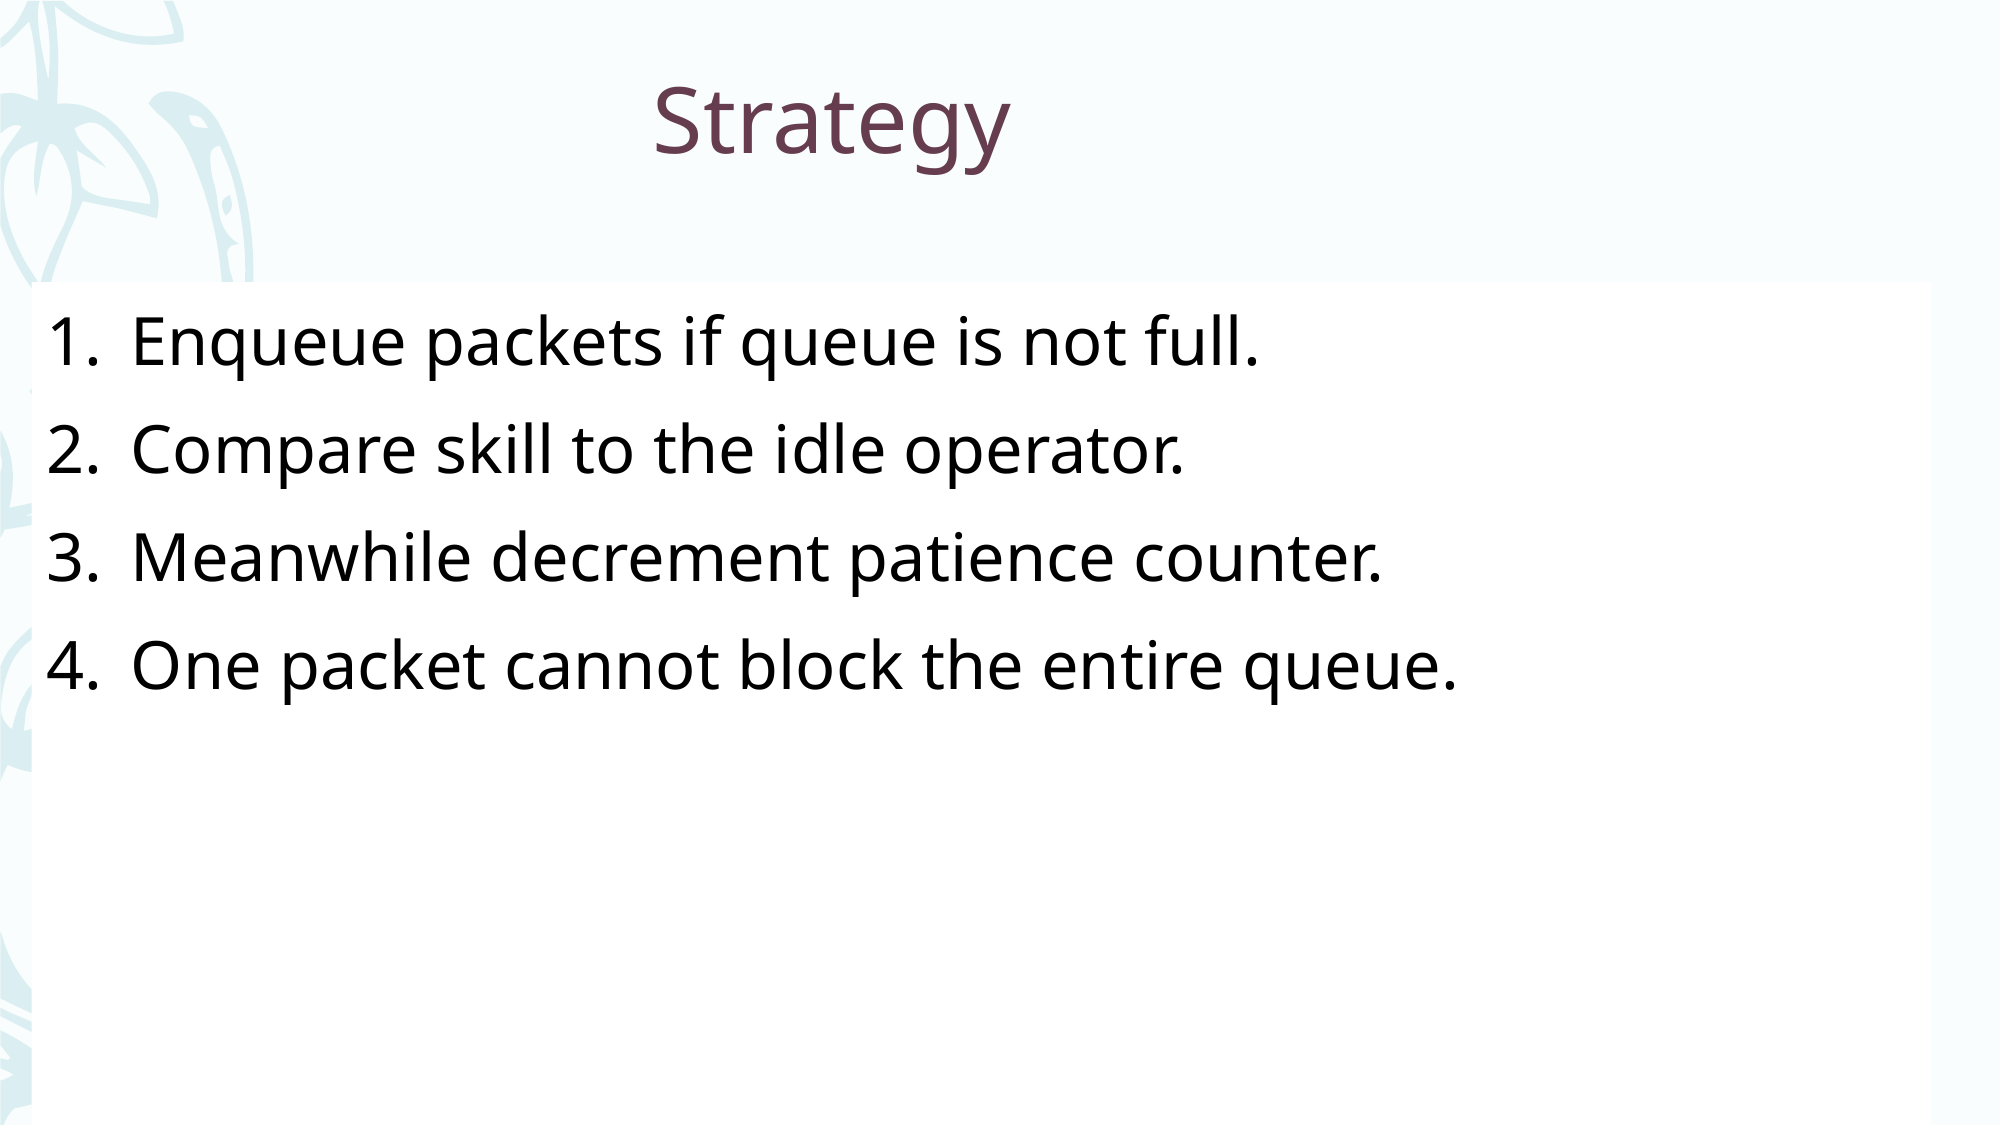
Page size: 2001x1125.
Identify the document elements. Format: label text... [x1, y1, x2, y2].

list Enqueue packets if queue is not full. Compare skill to the idle operator. Meanwhile decrement patience counter. One packet cannot block the entire queue. [31, 282, 1931, 1125]
title Strategy [637, 59, 2000, 316]
